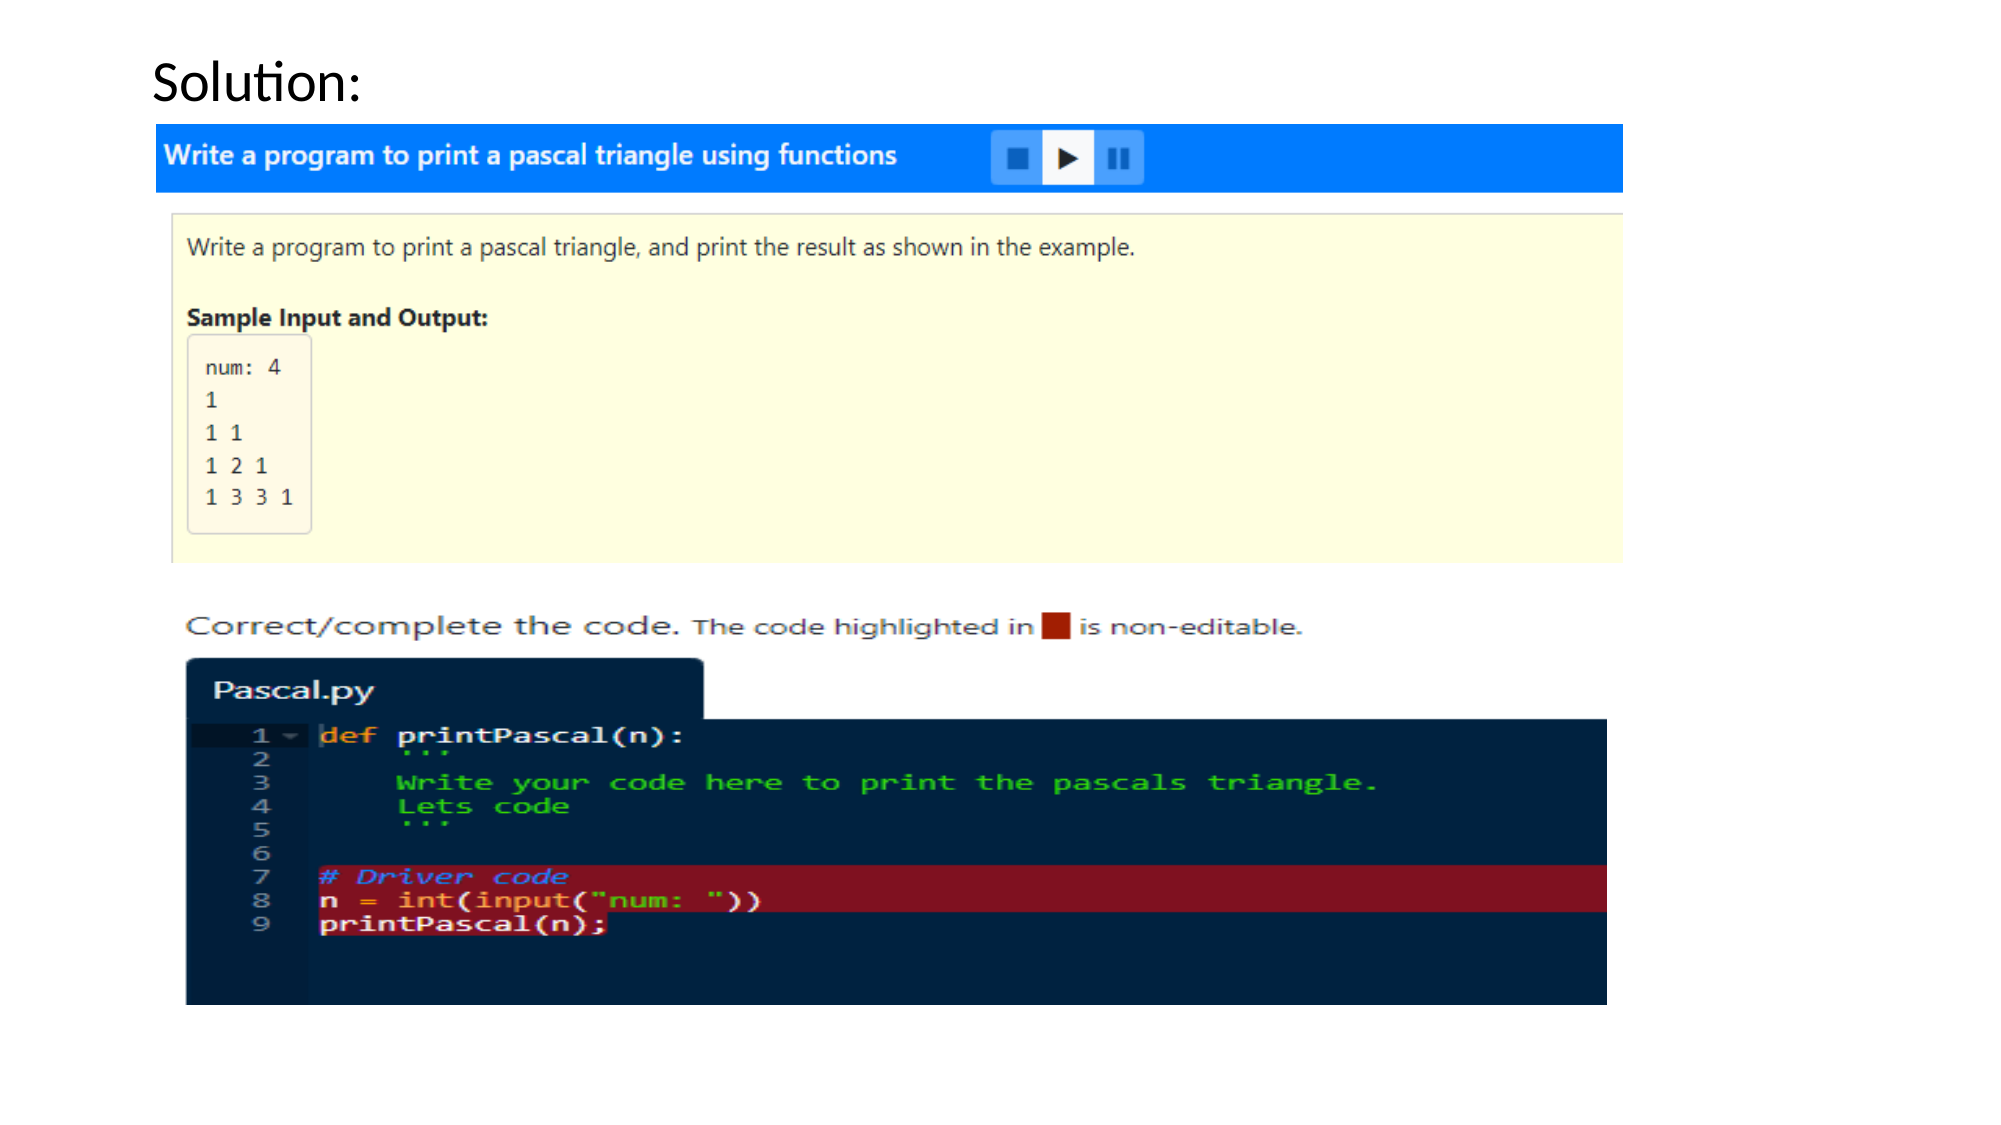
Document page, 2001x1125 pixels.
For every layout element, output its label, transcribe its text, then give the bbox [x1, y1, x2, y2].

list Solution: [137, 43, 1863, 1014]
picture [174, 608, 1607, 1005]
picture [156, 124, 1623, 563]
